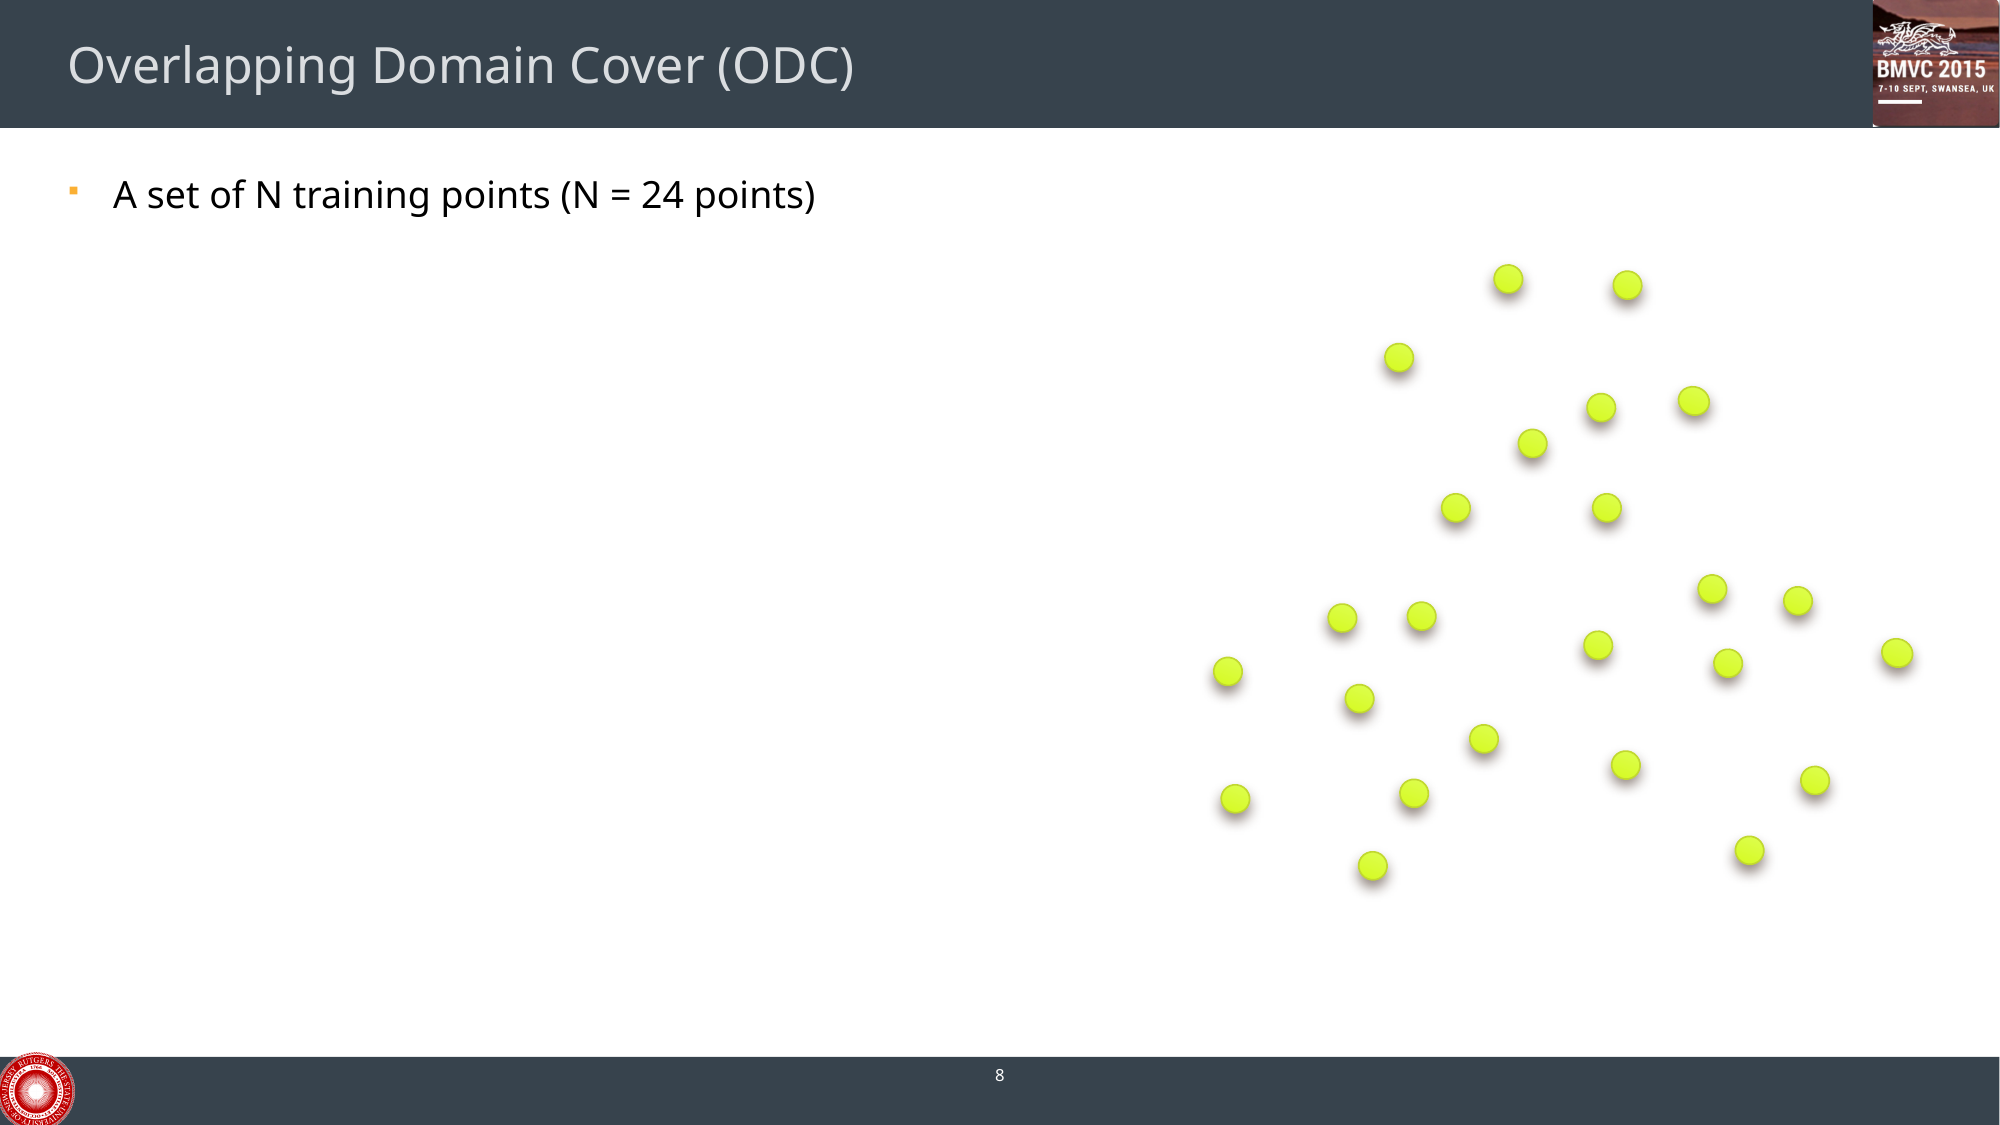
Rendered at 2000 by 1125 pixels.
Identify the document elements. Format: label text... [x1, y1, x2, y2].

picture [0, 1052, 75, 1125]
list A set of N training points (N = 24 points) [49, 162, 1950, 1013]
picture [1872, 0, 2000, 127]
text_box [1213, 264, 1914, 881]
slide_number 8 [916, 1062, 1083, 1091]
title Overlapping Domain Cover (ODC) [49, 30, 1950, 98]
